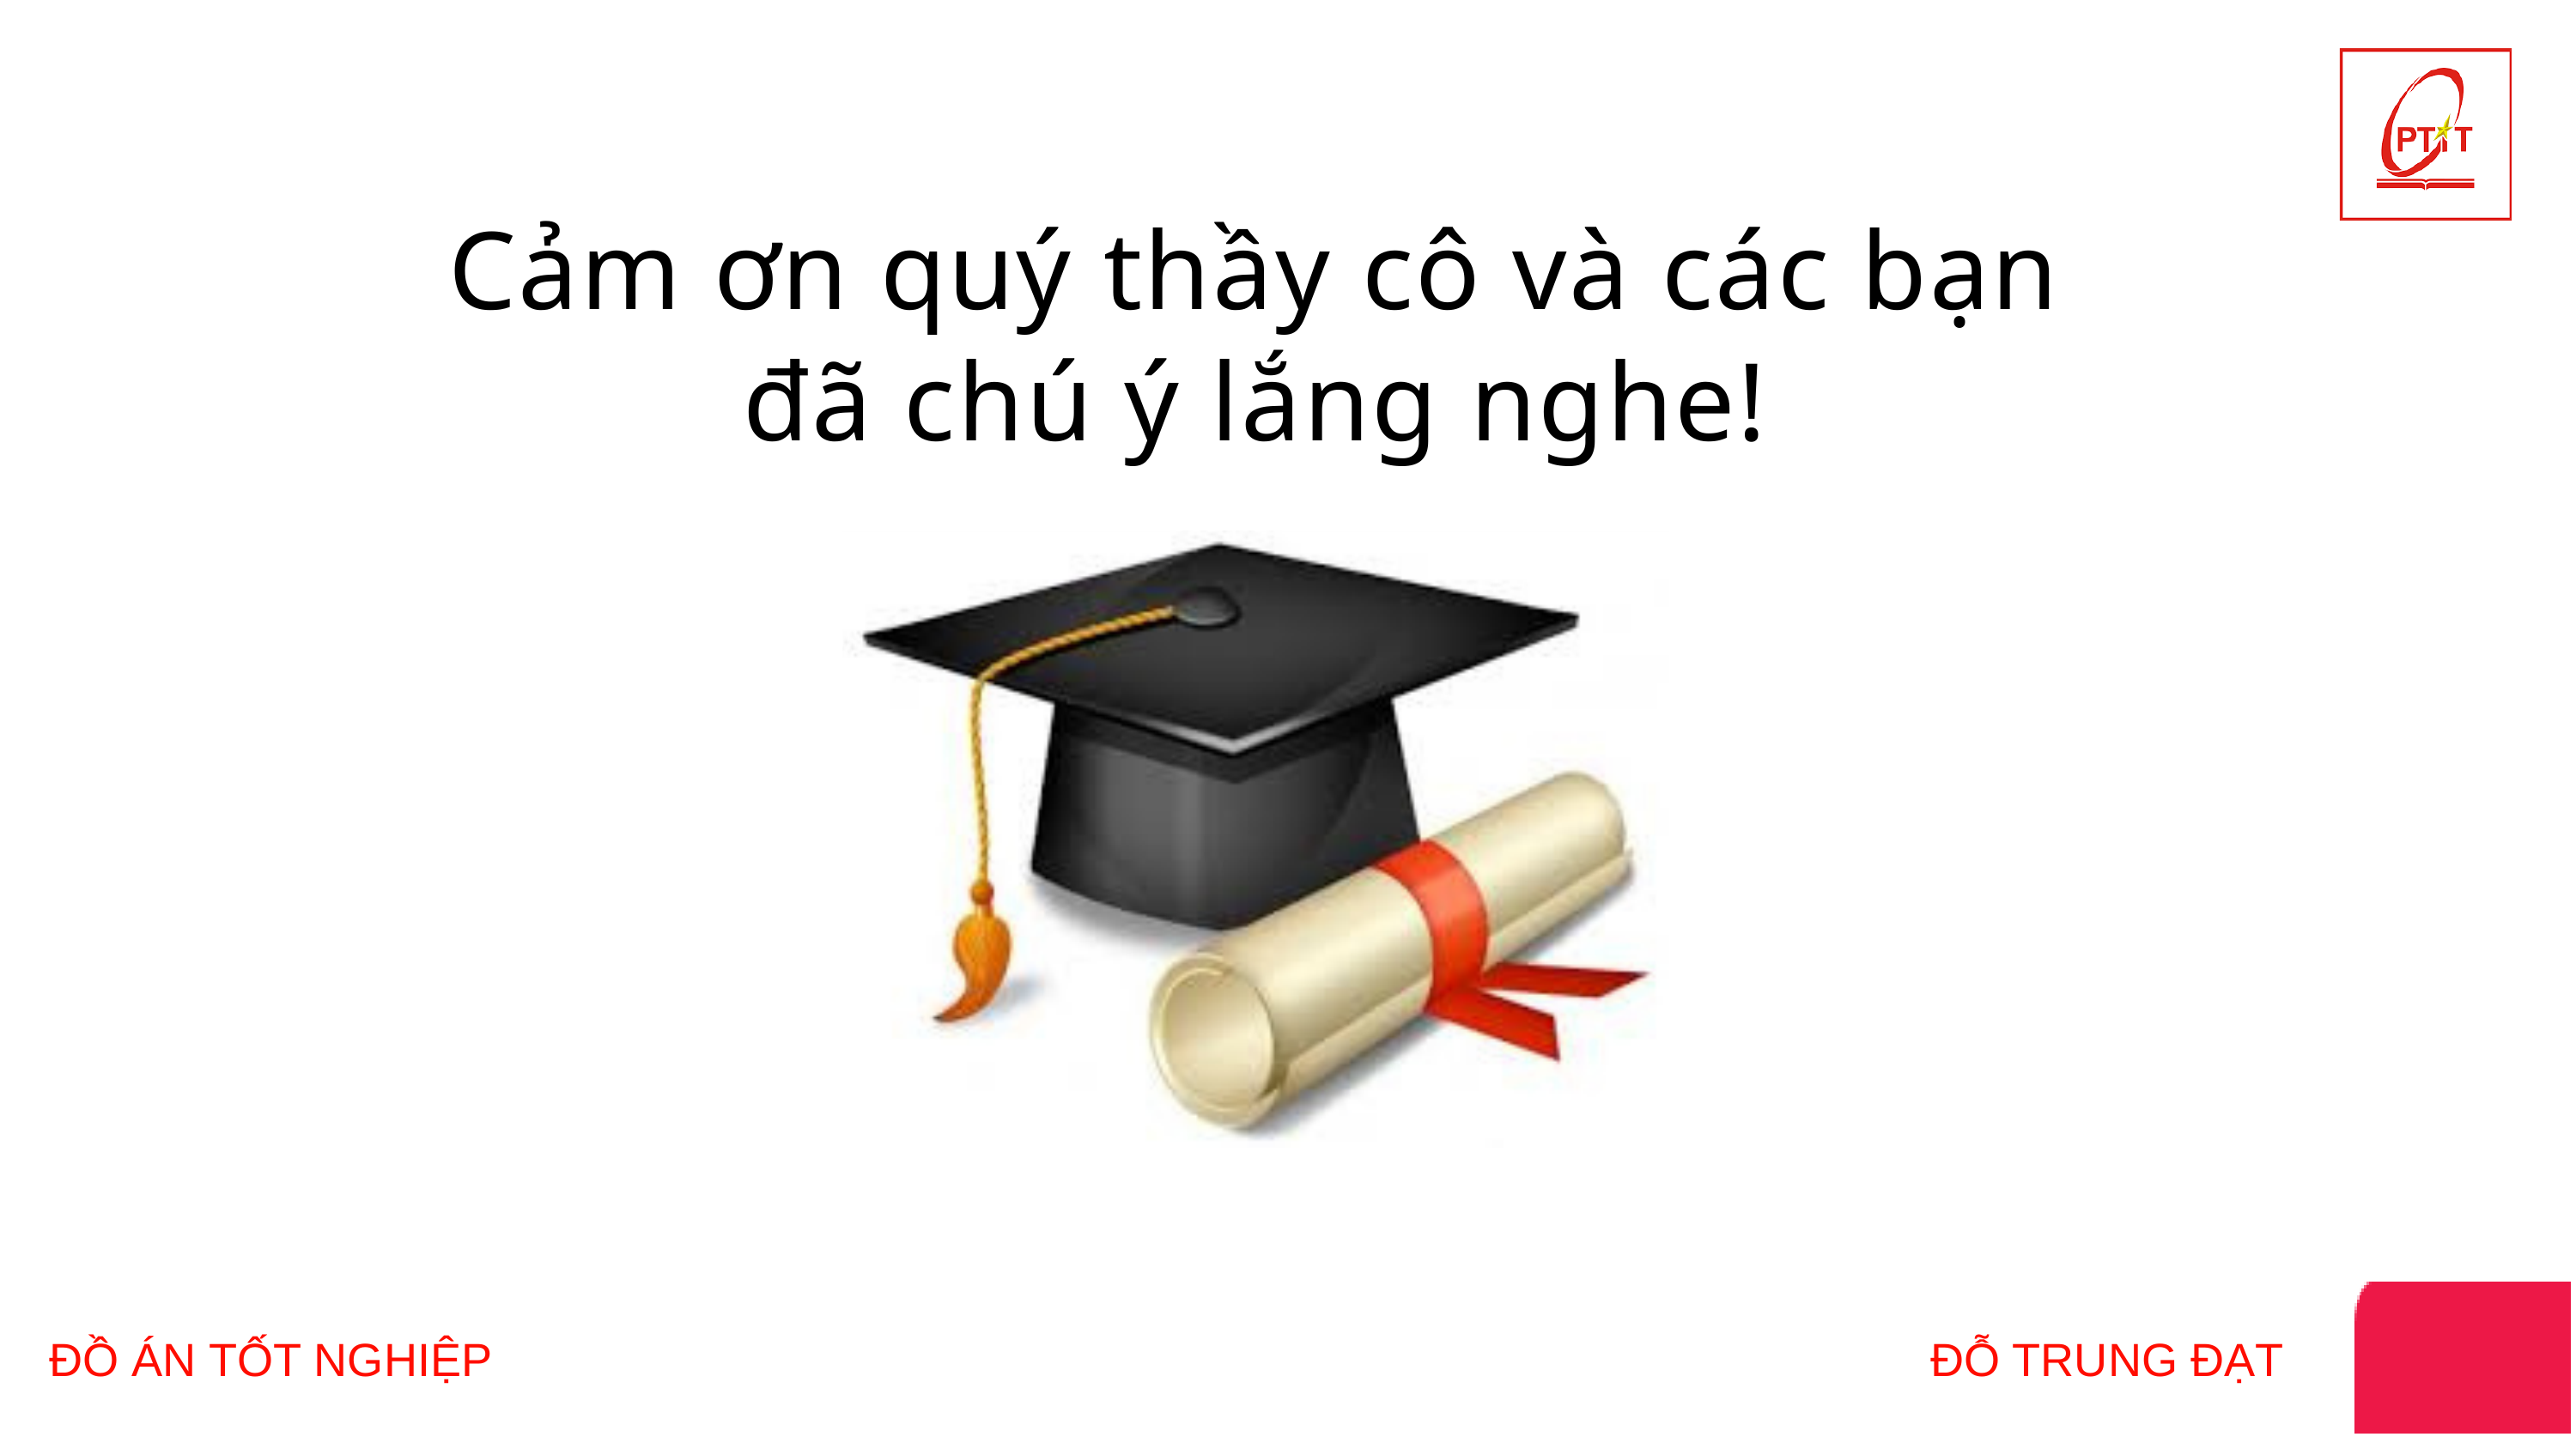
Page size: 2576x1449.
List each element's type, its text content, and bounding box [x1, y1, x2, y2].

text_box [842, 530, 1669, 1148]
text_box ĐỒ ÁN TỐT NGHIỆP [0, 1278, 564, 1386]
text_box [0, 1282, 2576, 1434]
text_box Cảm ơn quý thầy cô và các bạn đã chú ý lắng nghe! [404, 199, 2108, 463]
text_box [2339, 48, 2512, 221]
text_box ĐỖ TRUNG ĐẠT [1855, 1278, 2360, 1385]
